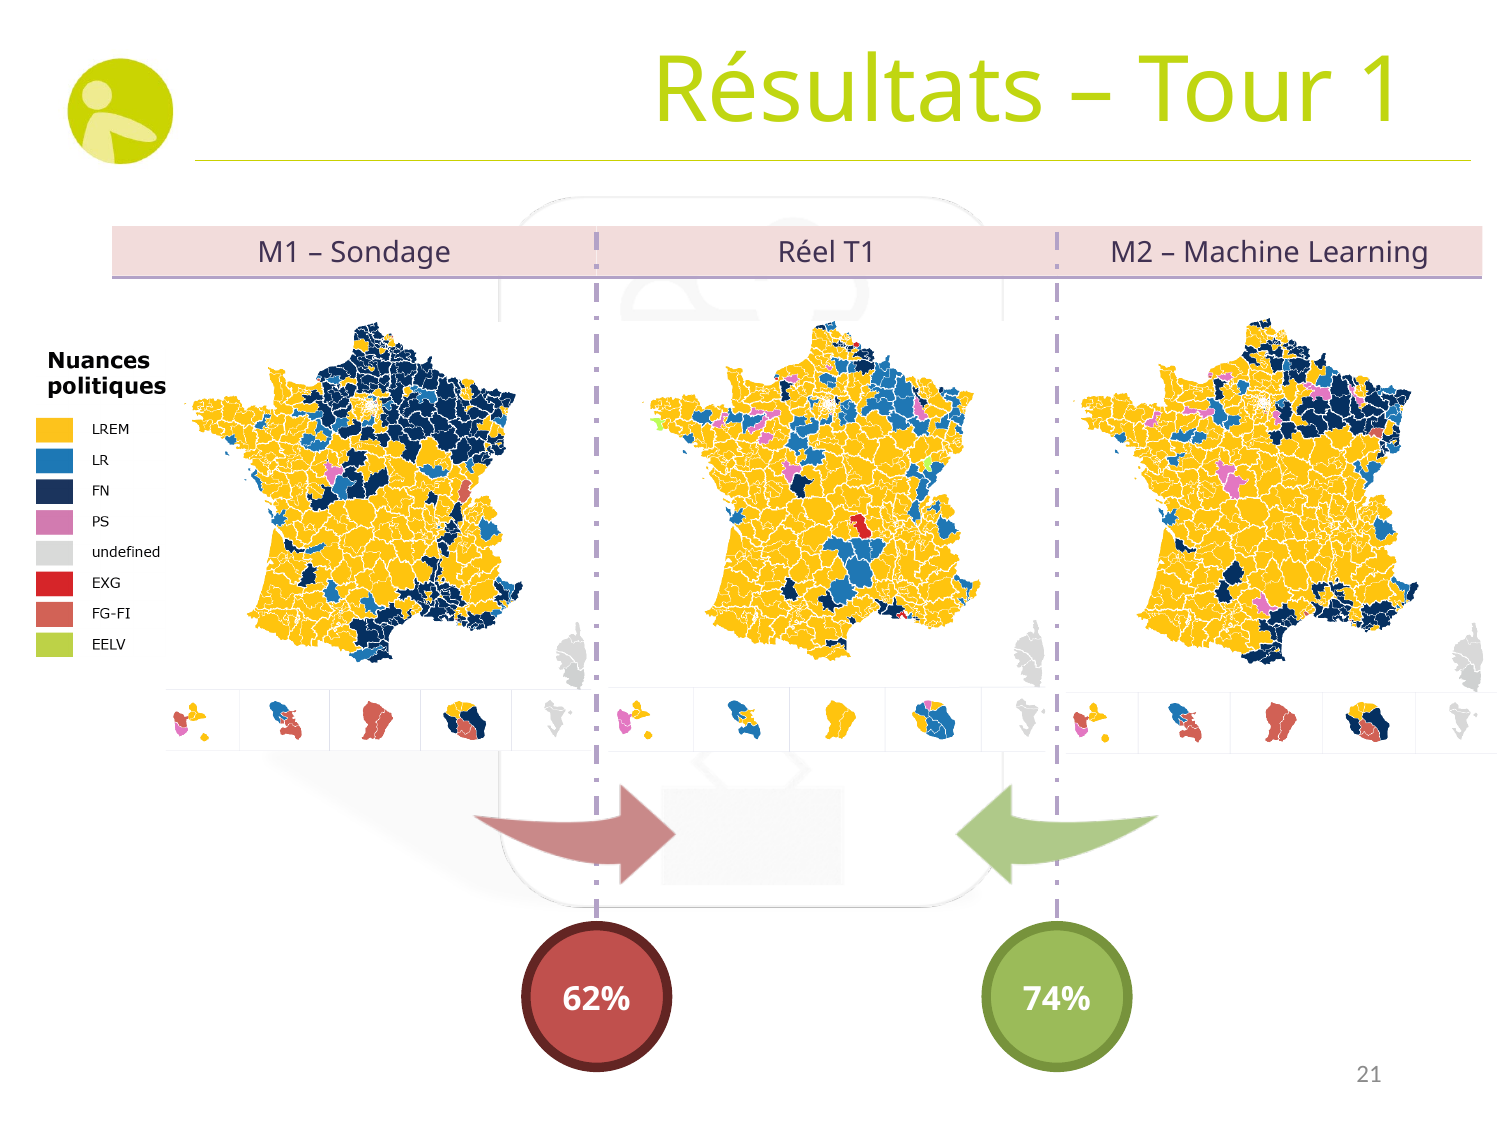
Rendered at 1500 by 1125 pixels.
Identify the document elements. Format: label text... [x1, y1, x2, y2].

title Résultats – Tour 1 [208, 35, 1425, 223]
text_box 74% [985, 935, 1129, 1069]
text_box 62% [524, 935, 669, 1069]
text_box M1 – Sondage [112, 226, 596, 276]
text_box Réel T1 [596, 226, 1057, 276]
text_box M2 – Machine Learning [1057, 226, 1483, 276]
slide_number 21 [1059, 1042, 1397, 1103]
picture [36, 279, 1497, 935]
picture [58, 49, 183, 174]
